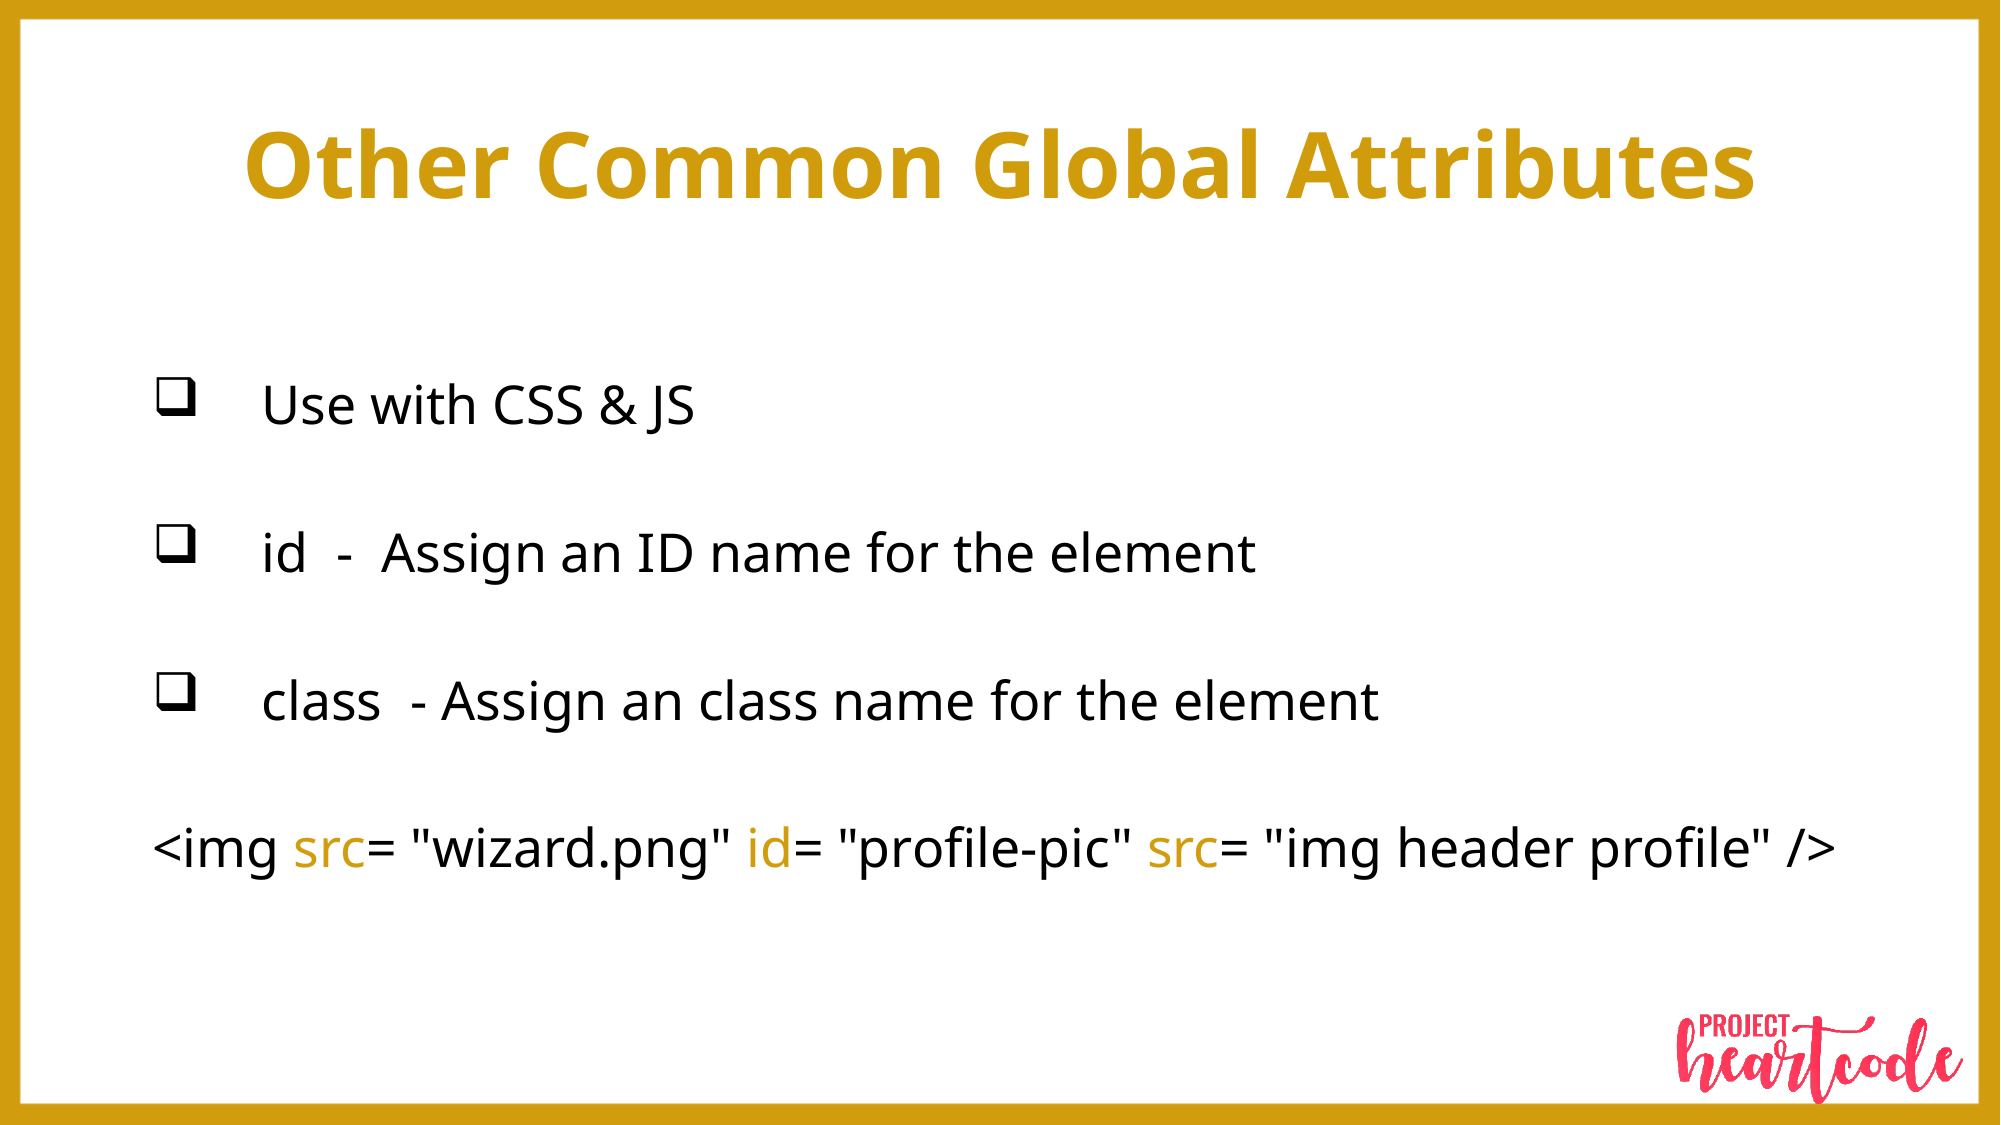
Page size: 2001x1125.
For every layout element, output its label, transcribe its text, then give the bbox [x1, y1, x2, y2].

title Other Common Global Attributes [137, 59, 1863, 278]
list Use with CSS & JS id - Assign an ID name for the element class - Assign an class name for the element <img src= "wizard.png" id= "profile-pic" src= "img header profile" /> [137, 299, 1863, 973]
picture [0, 0, 2000, 1125]
